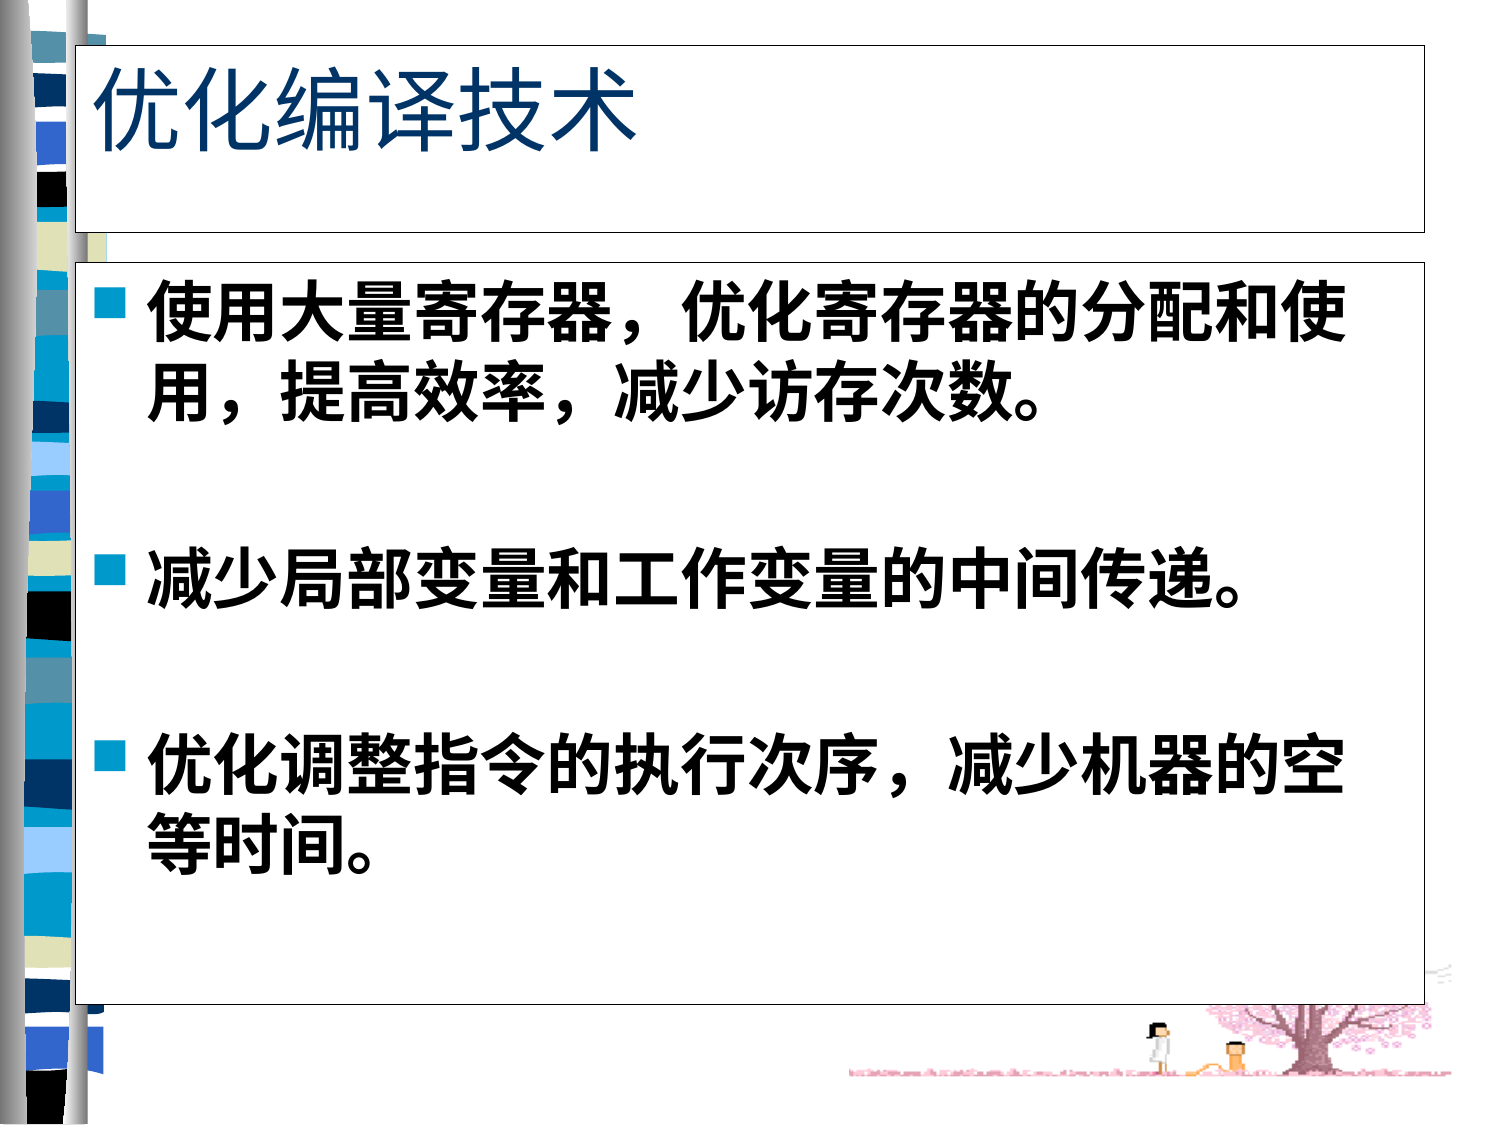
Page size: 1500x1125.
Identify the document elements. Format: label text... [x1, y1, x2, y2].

title 优化编译技术 [75, 45, 1425, 233]
picture [849, 949, 1452, 1086]
list 使用大量寄存器，优化寄存器的分配和使用，提高效率，减少访存次数。 减少局部变量和工作变量的中间传递。 优化调整指令的执行次序，减少机器的空等时间。 [75, 262, 1425, 1005]
